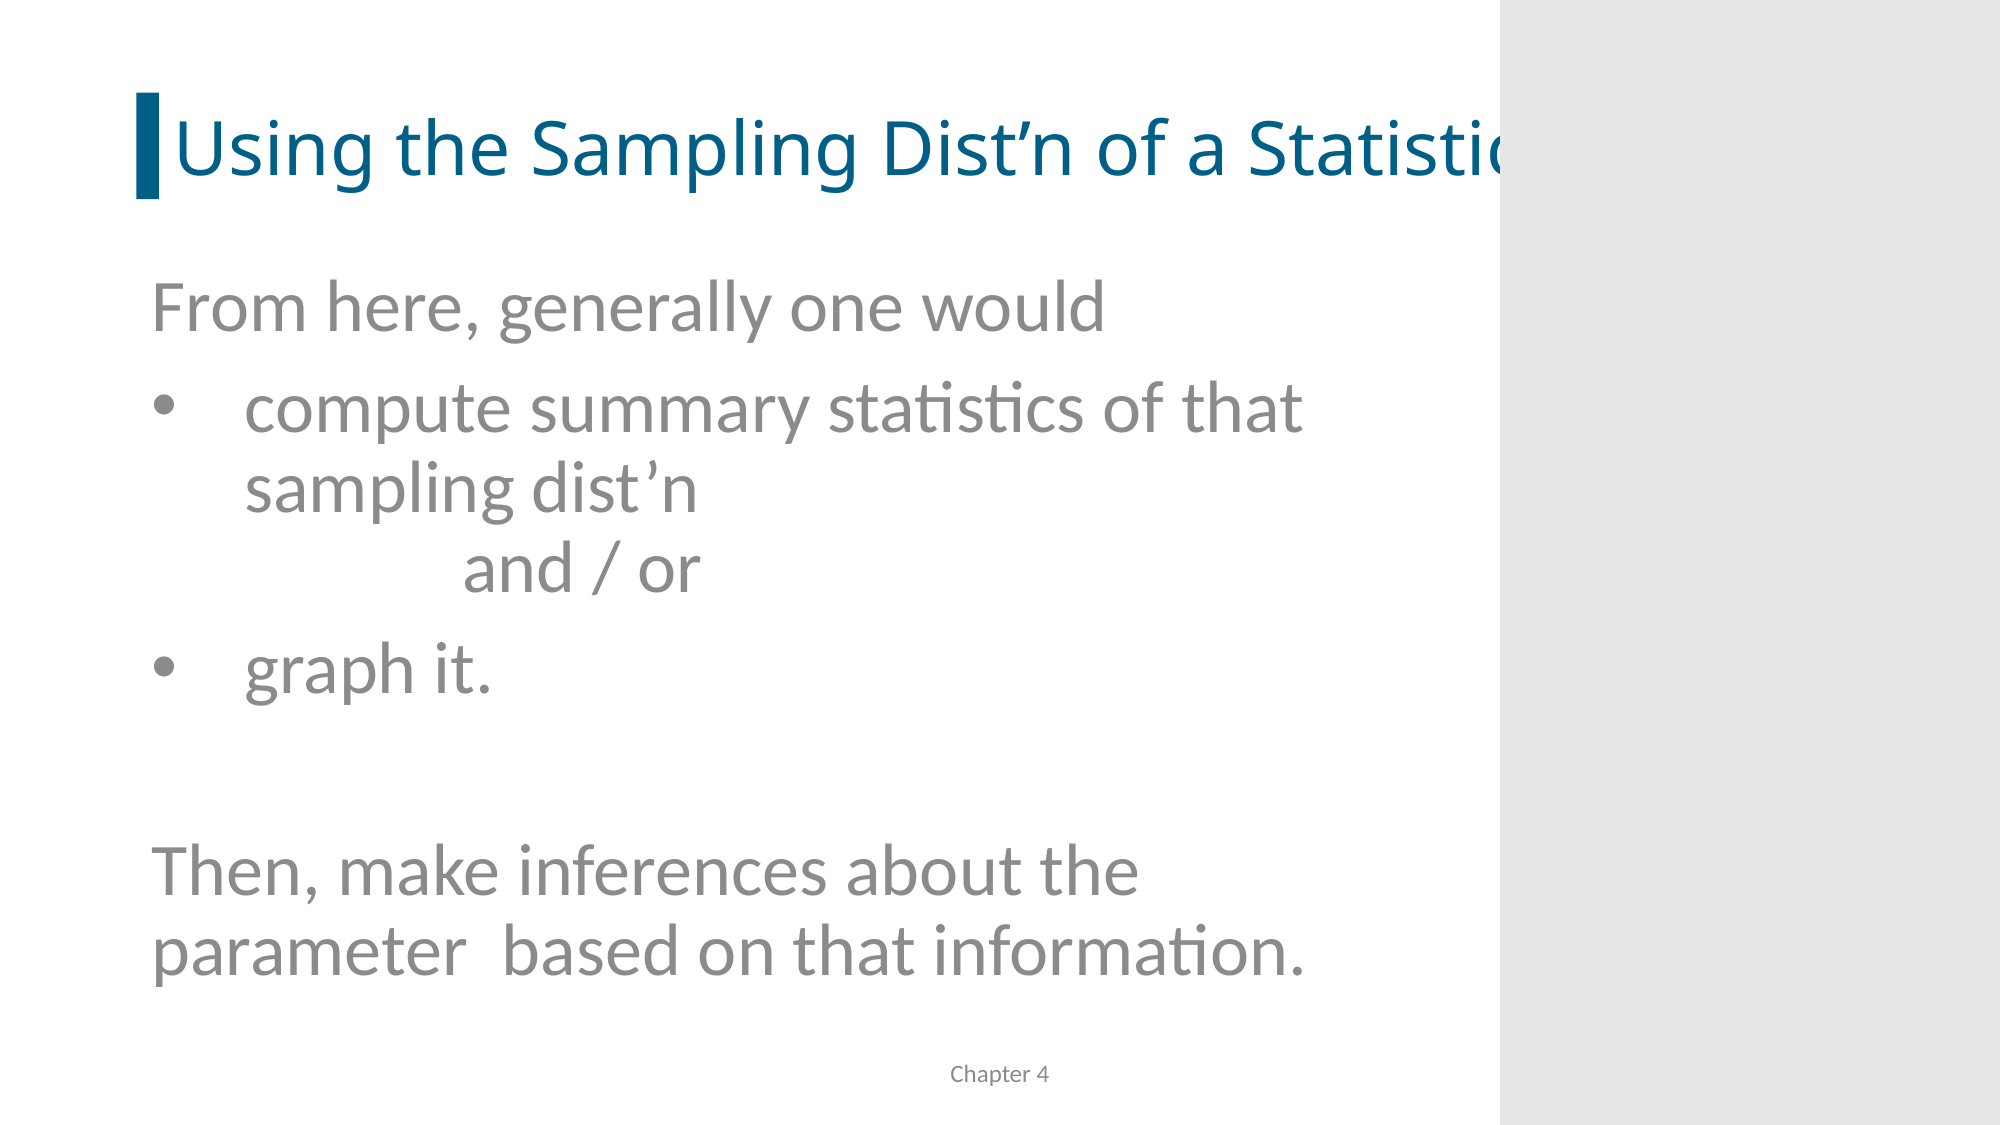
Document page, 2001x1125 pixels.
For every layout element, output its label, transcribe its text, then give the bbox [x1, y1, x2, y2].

text_box [135, 92, 160, 200]
slide_number 16 [1412, 1042, 1863, 1103]
list From here, generally one would compute summary statistics of that sampling dist’n and / or graph it. Then, make inferences about the parameter based on that information. [136, 260, 1499, 999]
footer Chapter 4 [662, 1042, 1338, 1103]
text_box [1499, 0, 2000, 1125]
title Using the Sampling Dist’n of a Statistic [158, 90, 1499, 200]
